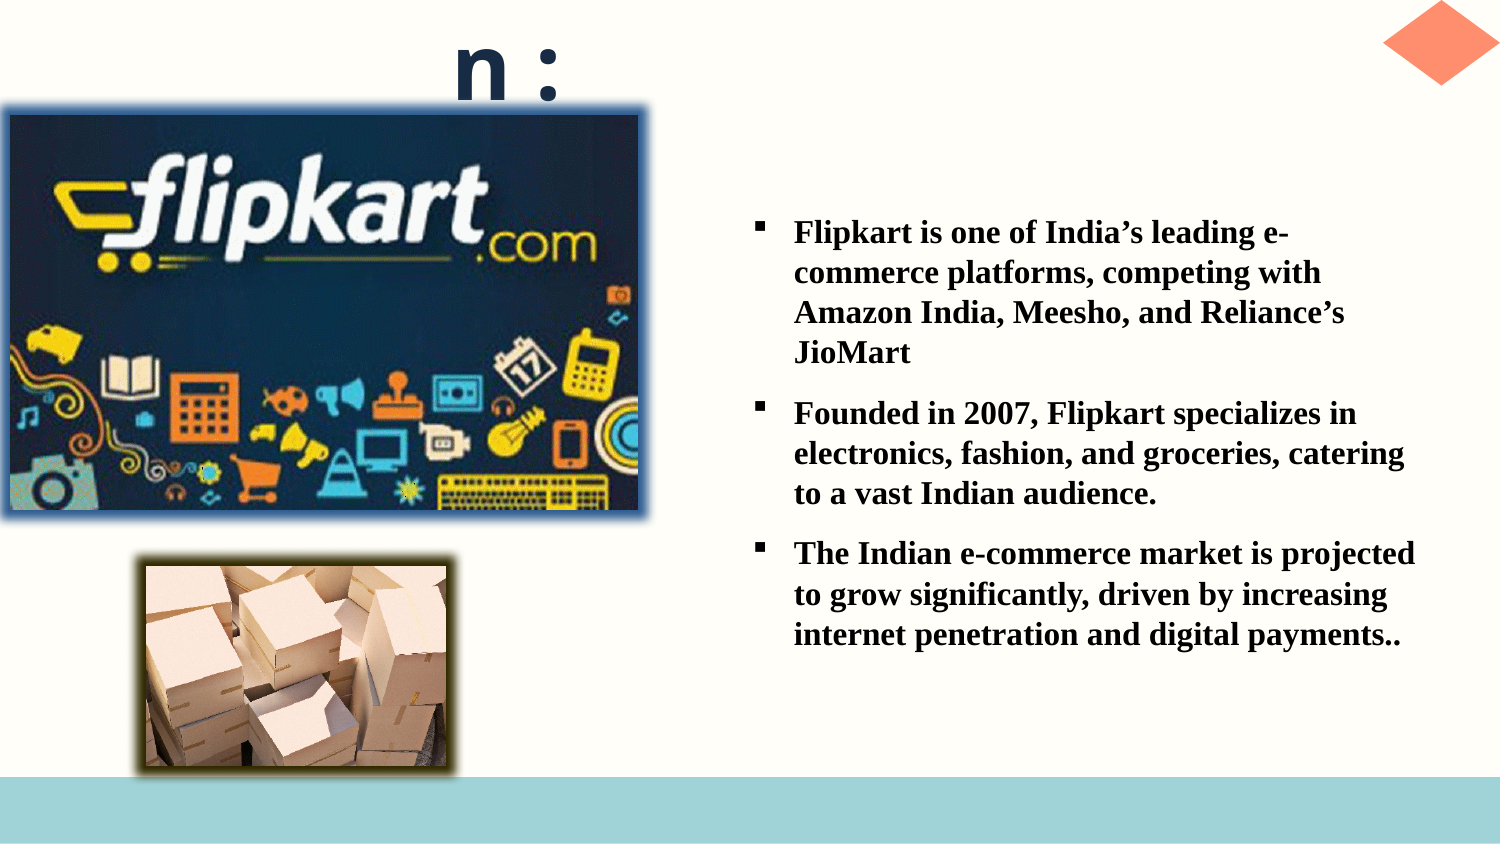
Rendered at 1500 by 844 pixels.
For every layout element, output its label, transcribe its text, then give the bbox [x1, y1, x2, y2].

subtitle Flipkart is one of India’s leading e-commerce platforms, competing with Amazon India, Meesho, and Reliance’s JioMart Founded in 2007, Flipkart specializes in electronics, fashion, and groceries, catering to a vast Indian audience. The Indian e-commerce market is projected to grow significantly, driven by increasing internet penetration and digital payments.. [682, 195, 1435, 649]
picture [145, 566, 446, 767]
picture [10, 115, 639, 511]
title Introduction : [436, 26, 998, 134]
